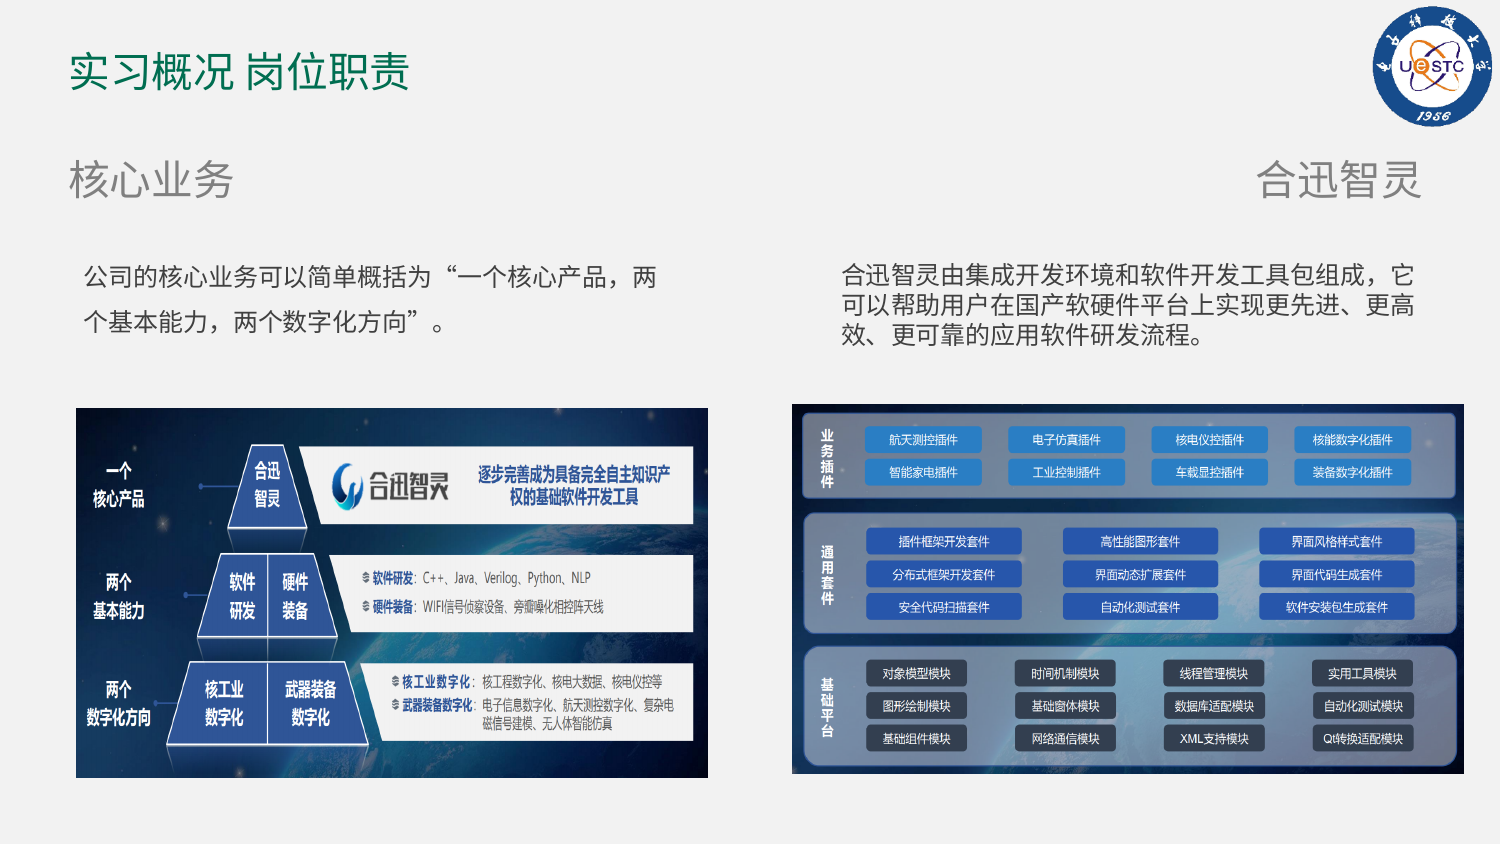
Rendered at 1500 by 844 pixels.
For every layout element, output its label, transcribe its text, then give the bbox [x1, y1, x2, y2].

picture [792, 404, 1464, 775]
text_box 核心业务 [68, 153, 248, 204]
picture [1366, 0, 1500, 133]
picture [76, 408, 708, 778]
text_box 实习概况 岗位职责 [68, 45, 524, 96]
text_box 合迅智灵由集成开发环境和软件开发工具包组成，它可以帮助用户在国产软硬件平台上实现更先进、更高效、更可靠的应用软件研发流程。 [826, 251, 1434, 357]
text_box 合迅智灵 [1255, 153, 1432, 204]
text_box 公司的核心业务可以简单概括为“一个核心产品，两个基本能力，两个数字化方向”。 [68, 238, 676, 344]
